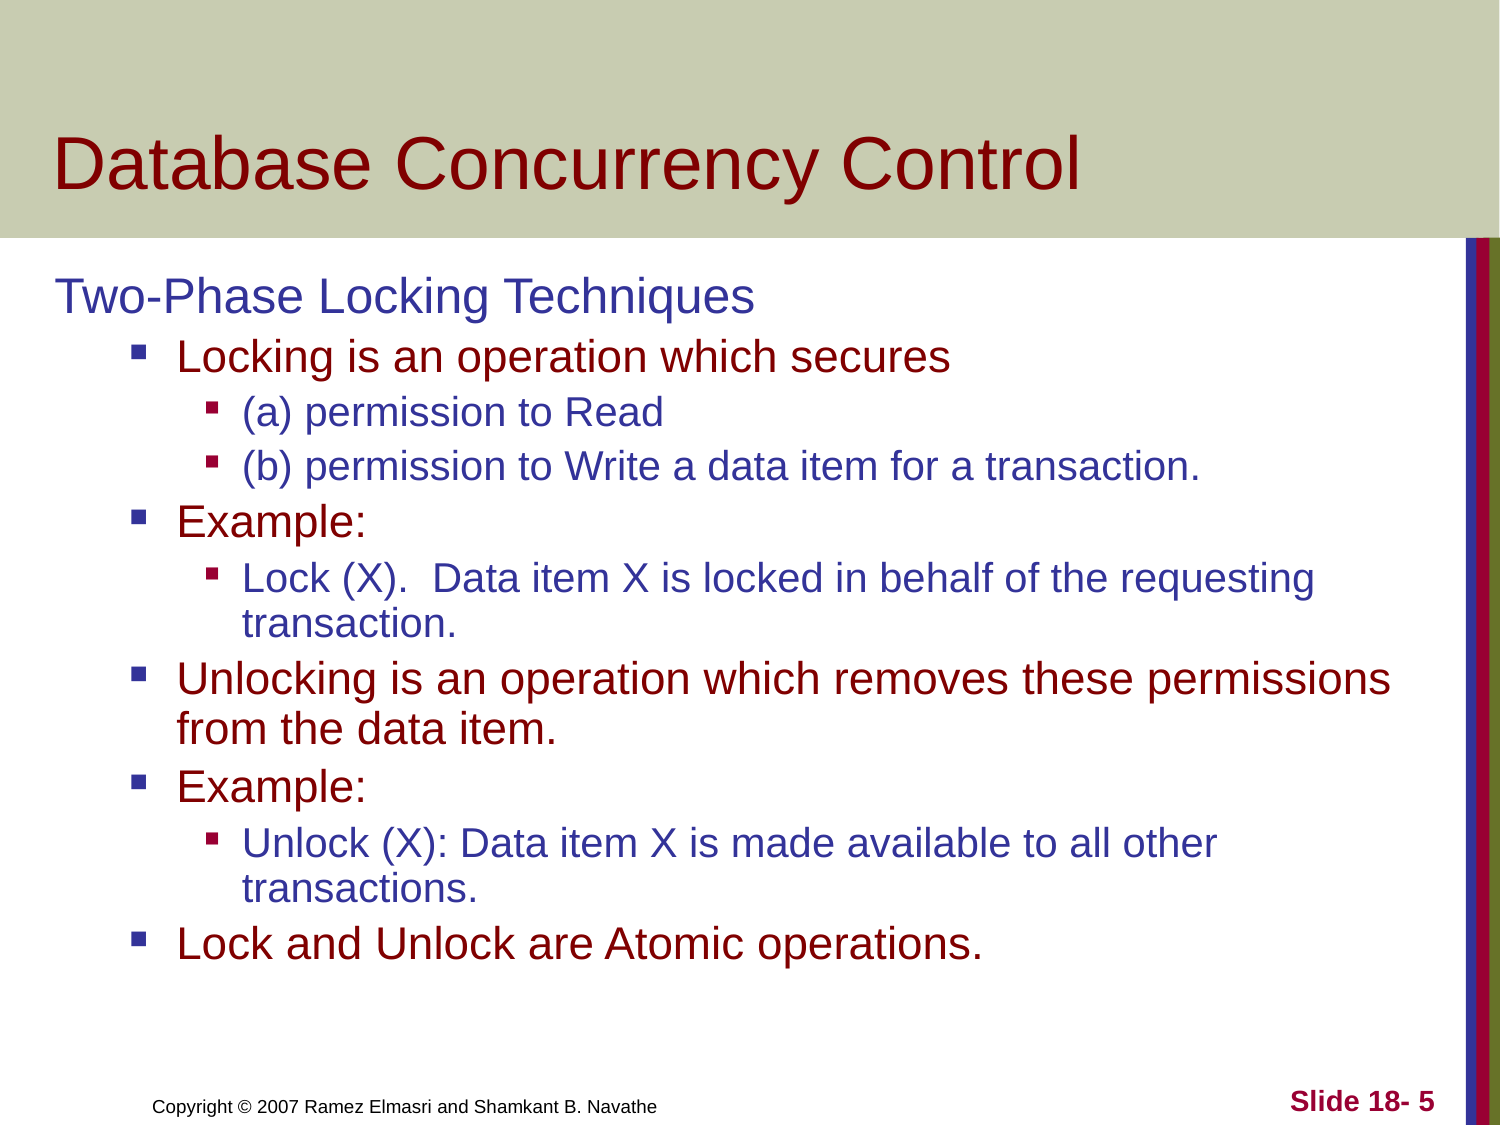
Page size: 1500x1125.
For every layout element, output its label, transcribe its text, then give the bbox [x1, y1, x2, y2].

slide_number Slide 18- 5 [1137, 1049, 1451, 1125]
title Database Concurrency Control [37, 49, 1317, 213]
list Two-Phase Locking Techniques Locking is an operation which secures (a) permission to Read (b) permission to Write a data item for a transaction. Example: Lock (X). Data item X is locked in behalf of the requesting transaction. Unlocking is an operation which removes these permissions from the data item. Example: Unlock (X): Data item X is made available to all other transactions. Lock and Unlock are Atomic operations. [39, 262, 1401, 1013]
